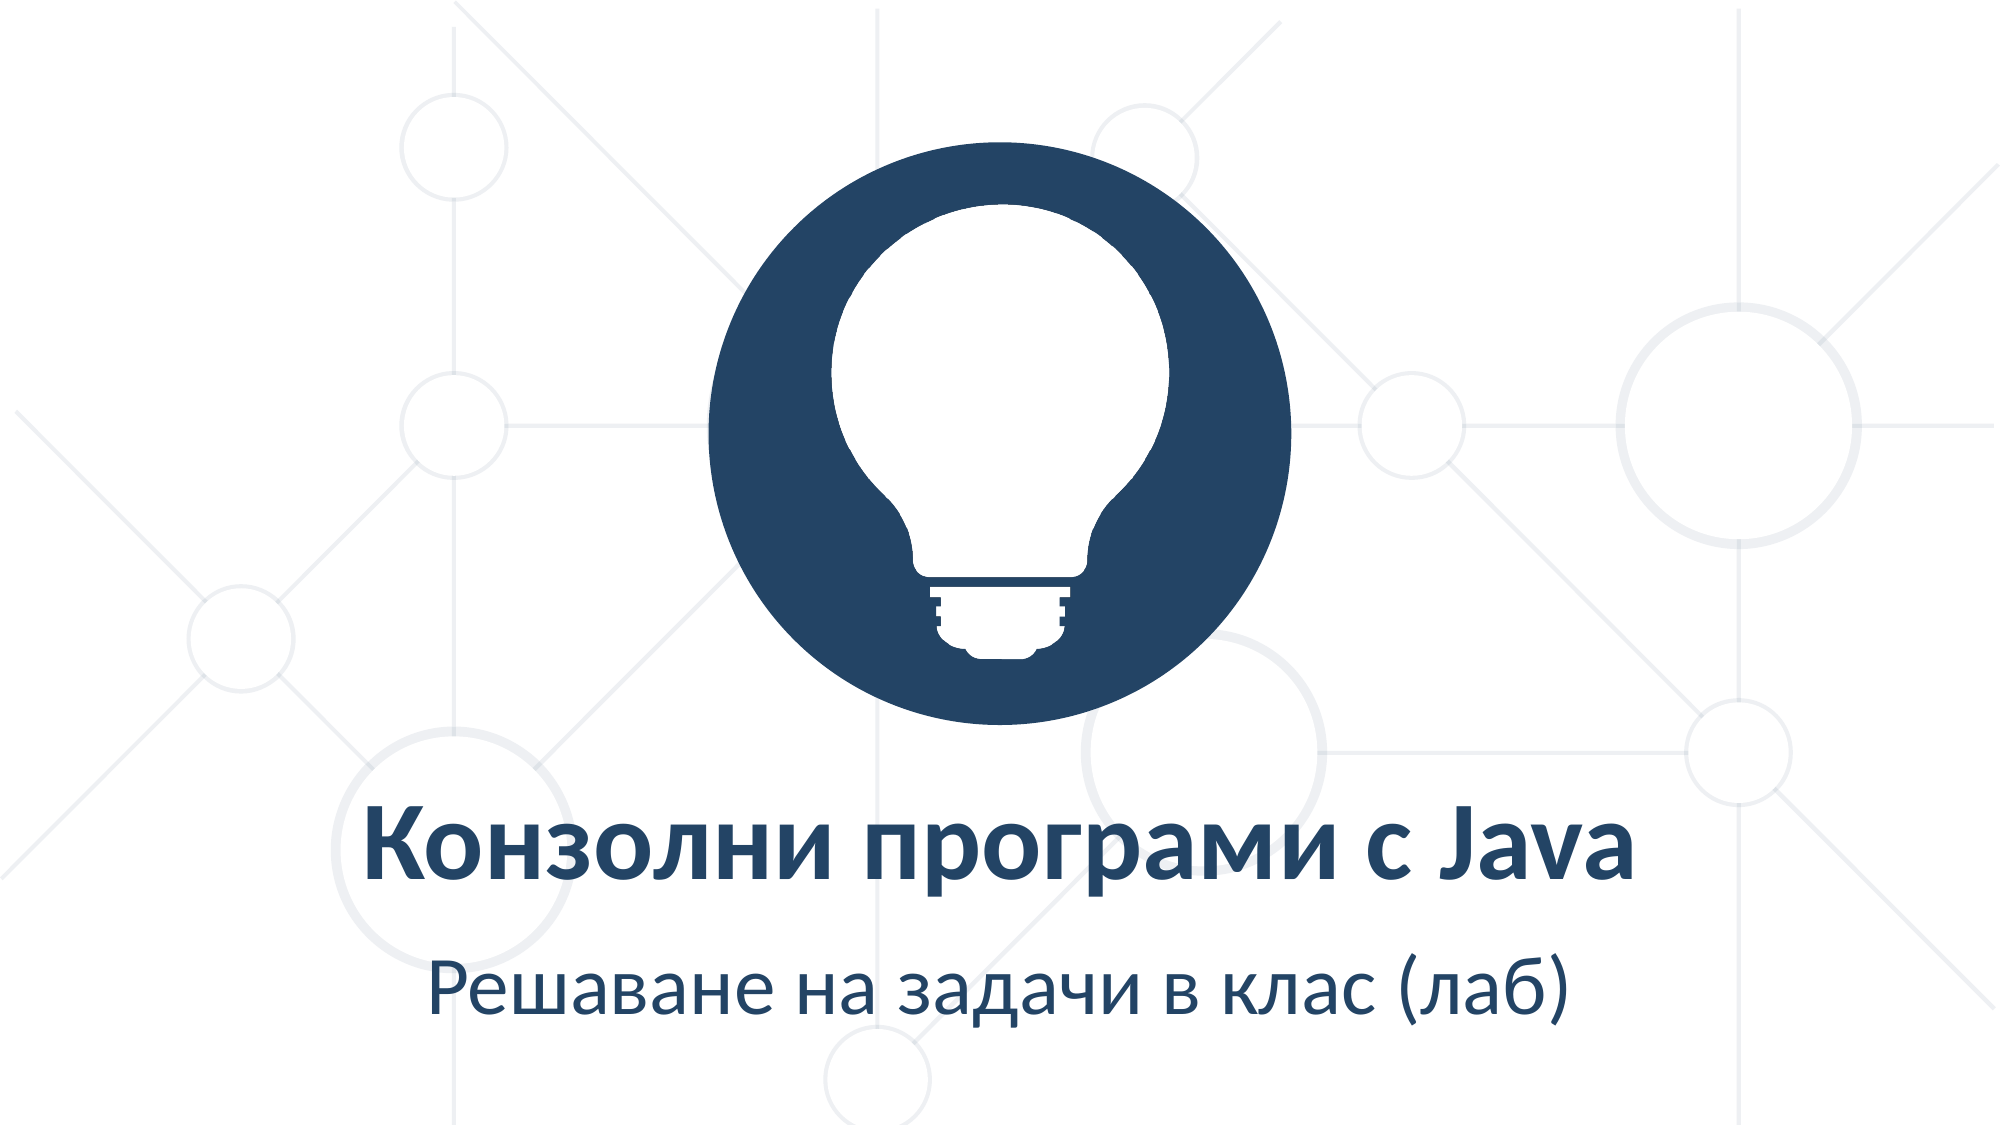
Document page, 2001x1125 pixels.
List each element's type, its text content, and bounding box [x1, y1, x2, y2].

picture [737, 163, 1263, 700]
subtitle Решаване на задачи в клас (лаб) [100, 916, 1900, 1043]
title Конзолни програми с Java [100, 771, 1900, 898]
